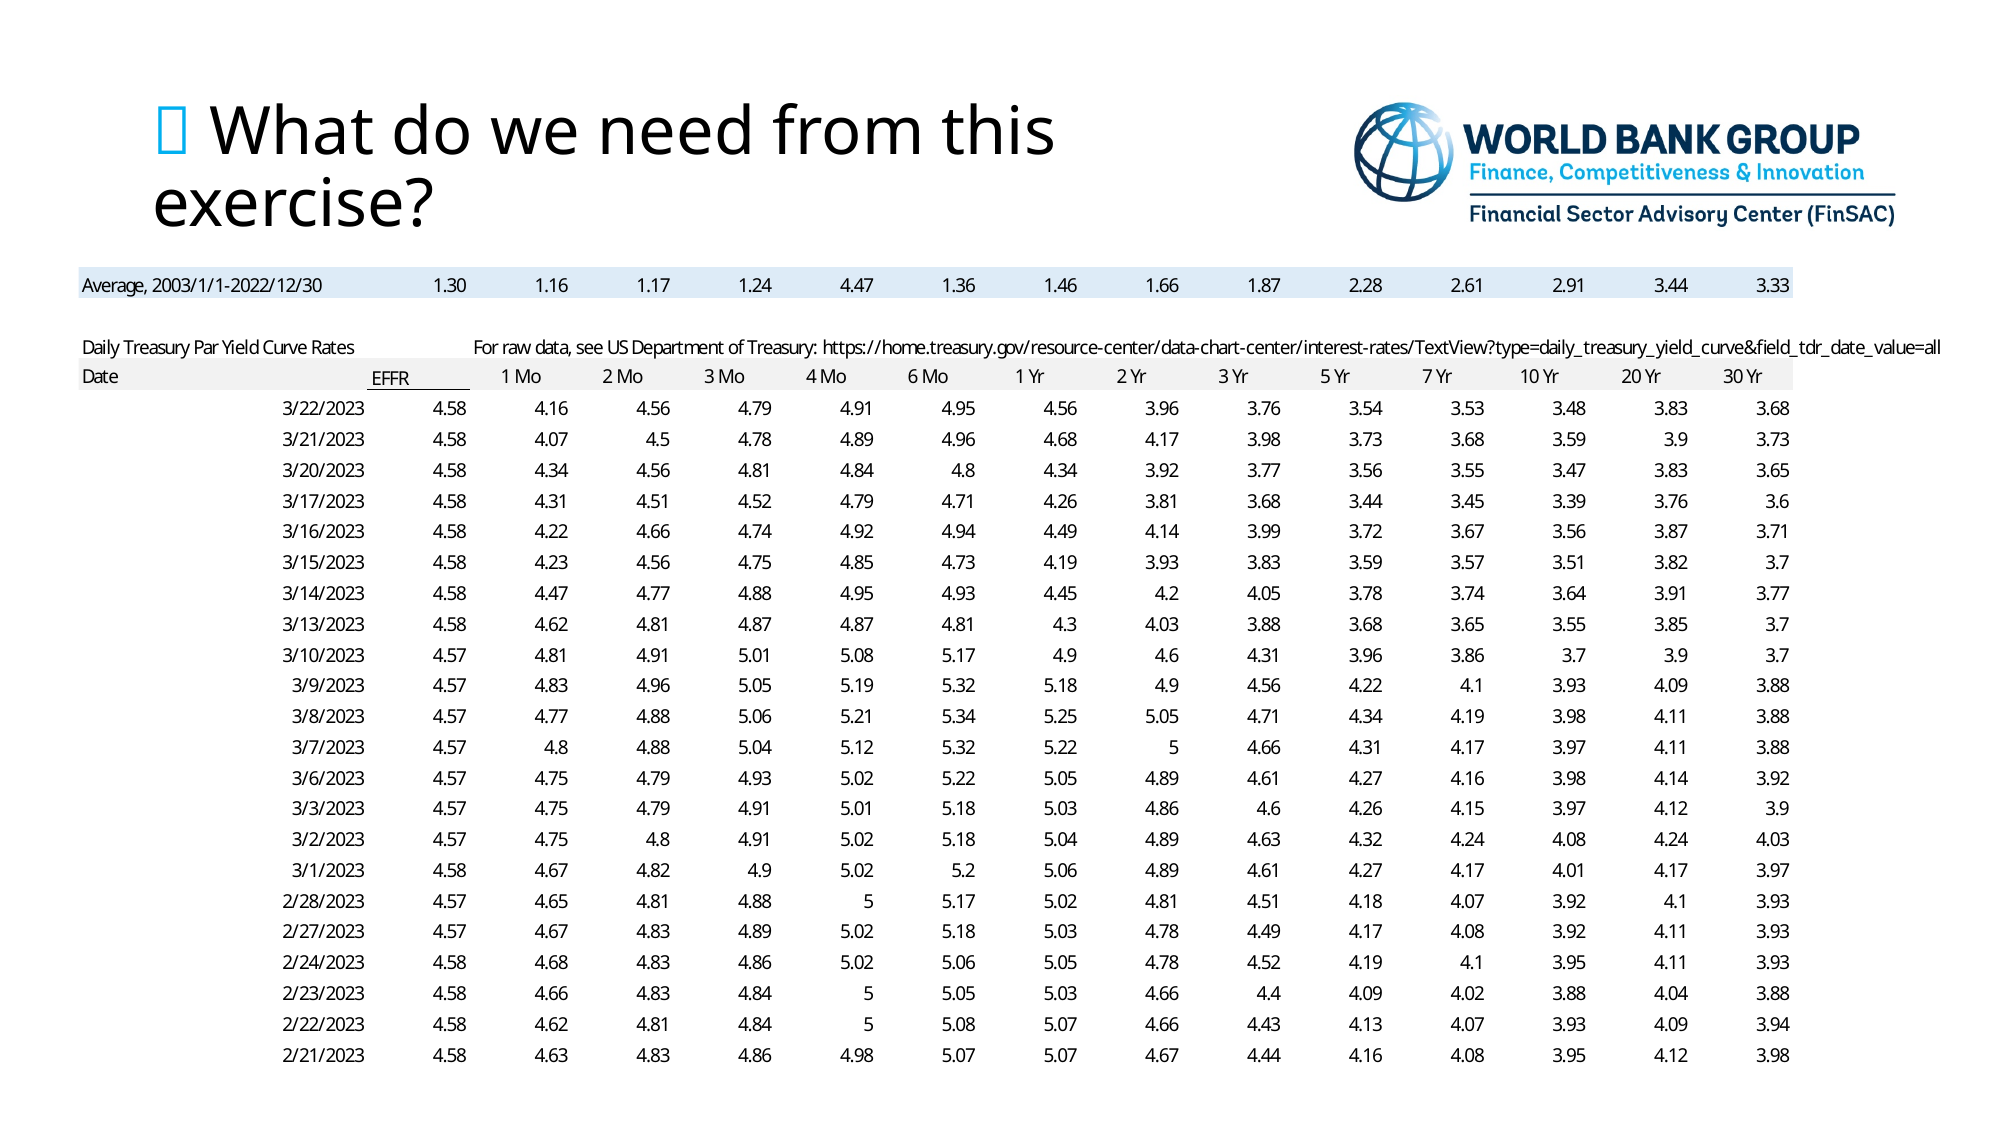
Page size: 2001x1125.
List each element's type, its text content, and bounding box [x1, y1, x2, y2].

picture [77, 266, 1997, 1068]
picture [1344, 95, 1931, 242]
title  What do we need from this exercise? [137, 59, 1316, 266]
